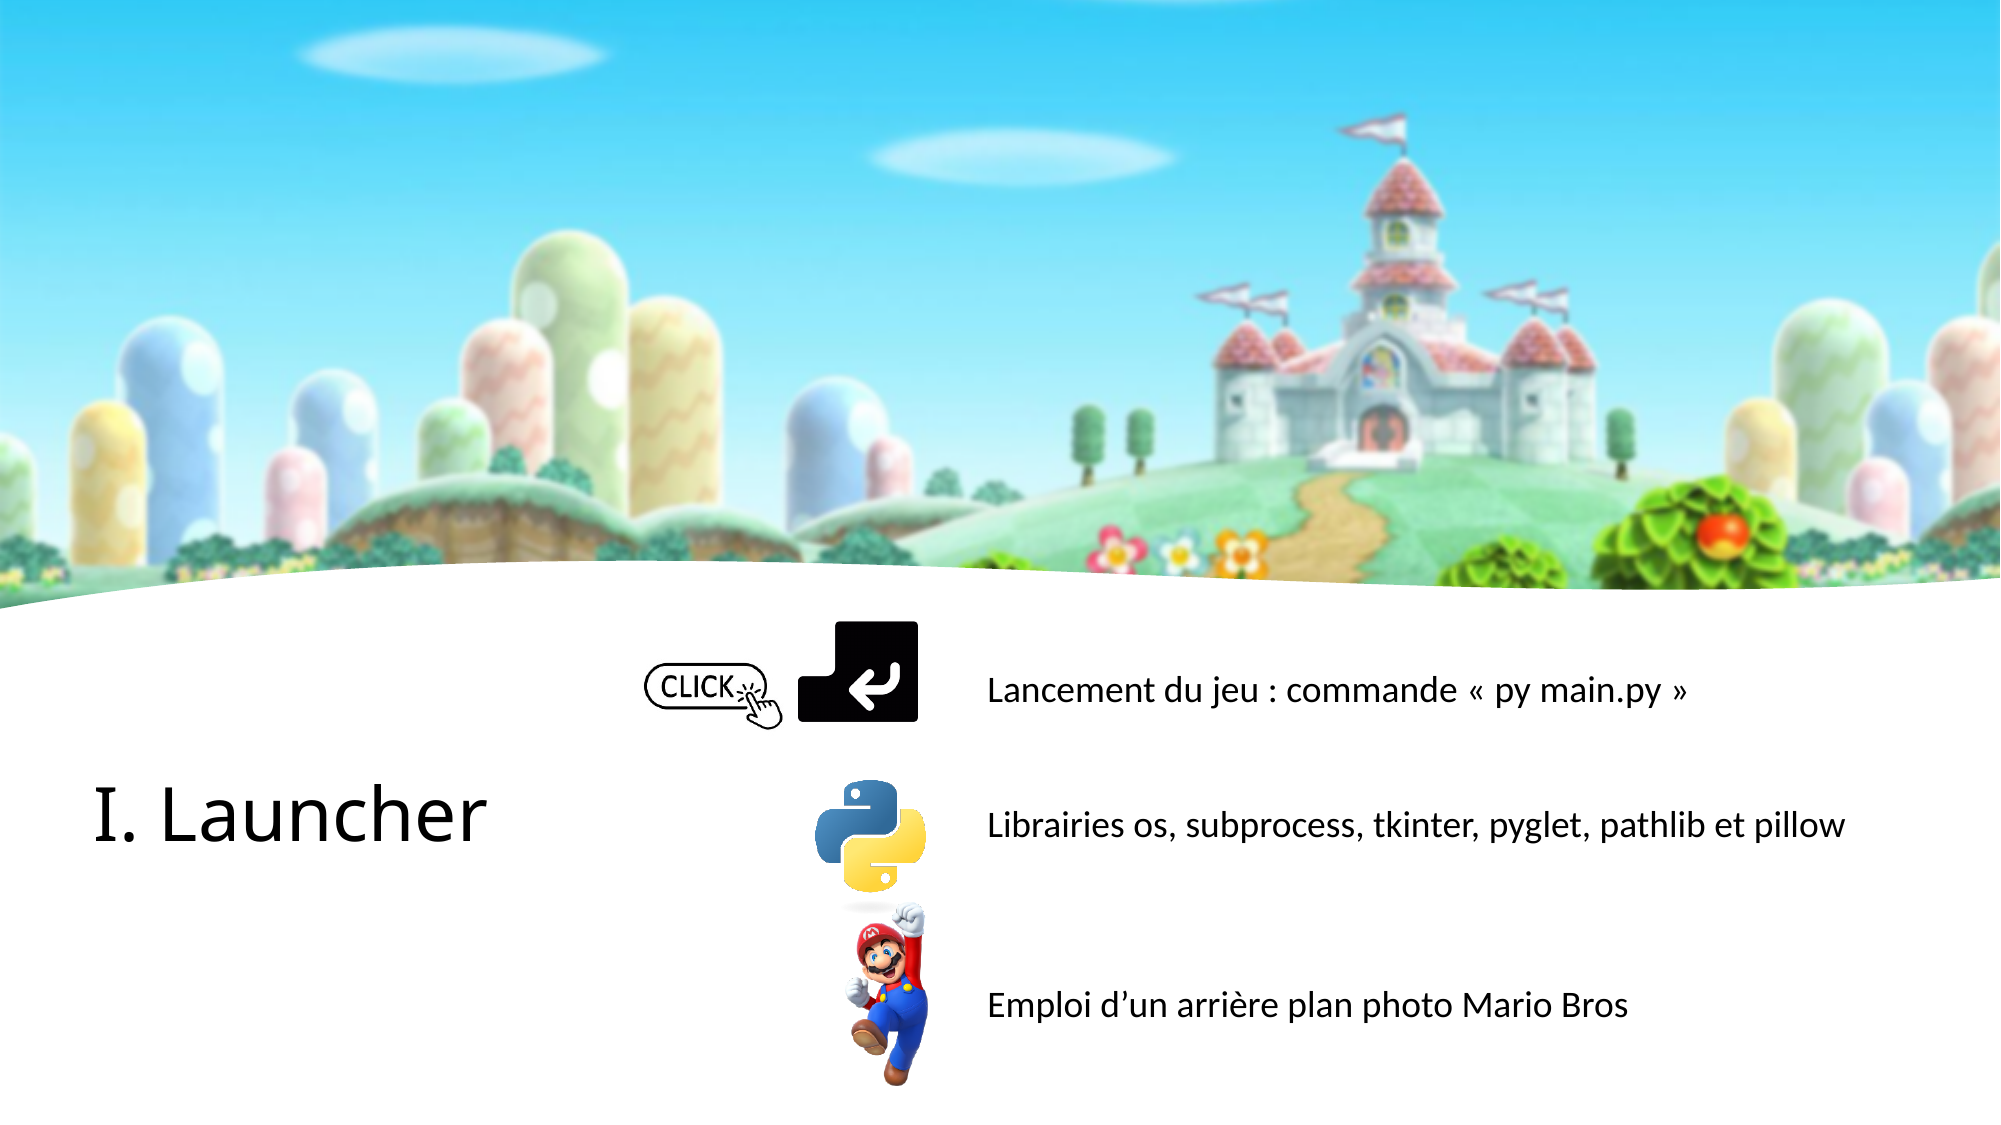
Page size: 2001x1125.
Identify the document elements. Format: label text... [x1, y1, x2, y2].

picture [0, 0, 2000, 609]
picture [624, 636, 793, 740]
text_box Lancement du jeu : commande « py main.py » Librairies os, subprocess, tkinter, pyglet, pathlib et pillow Emploi d’un arrière plan photo Mario Bros [972, 657, 1973, 1033]
picture [815, 780, 937, 1086]
title I. Launcher [78, 615, 619, 1018]
picture [798, 612, 918, 731]
